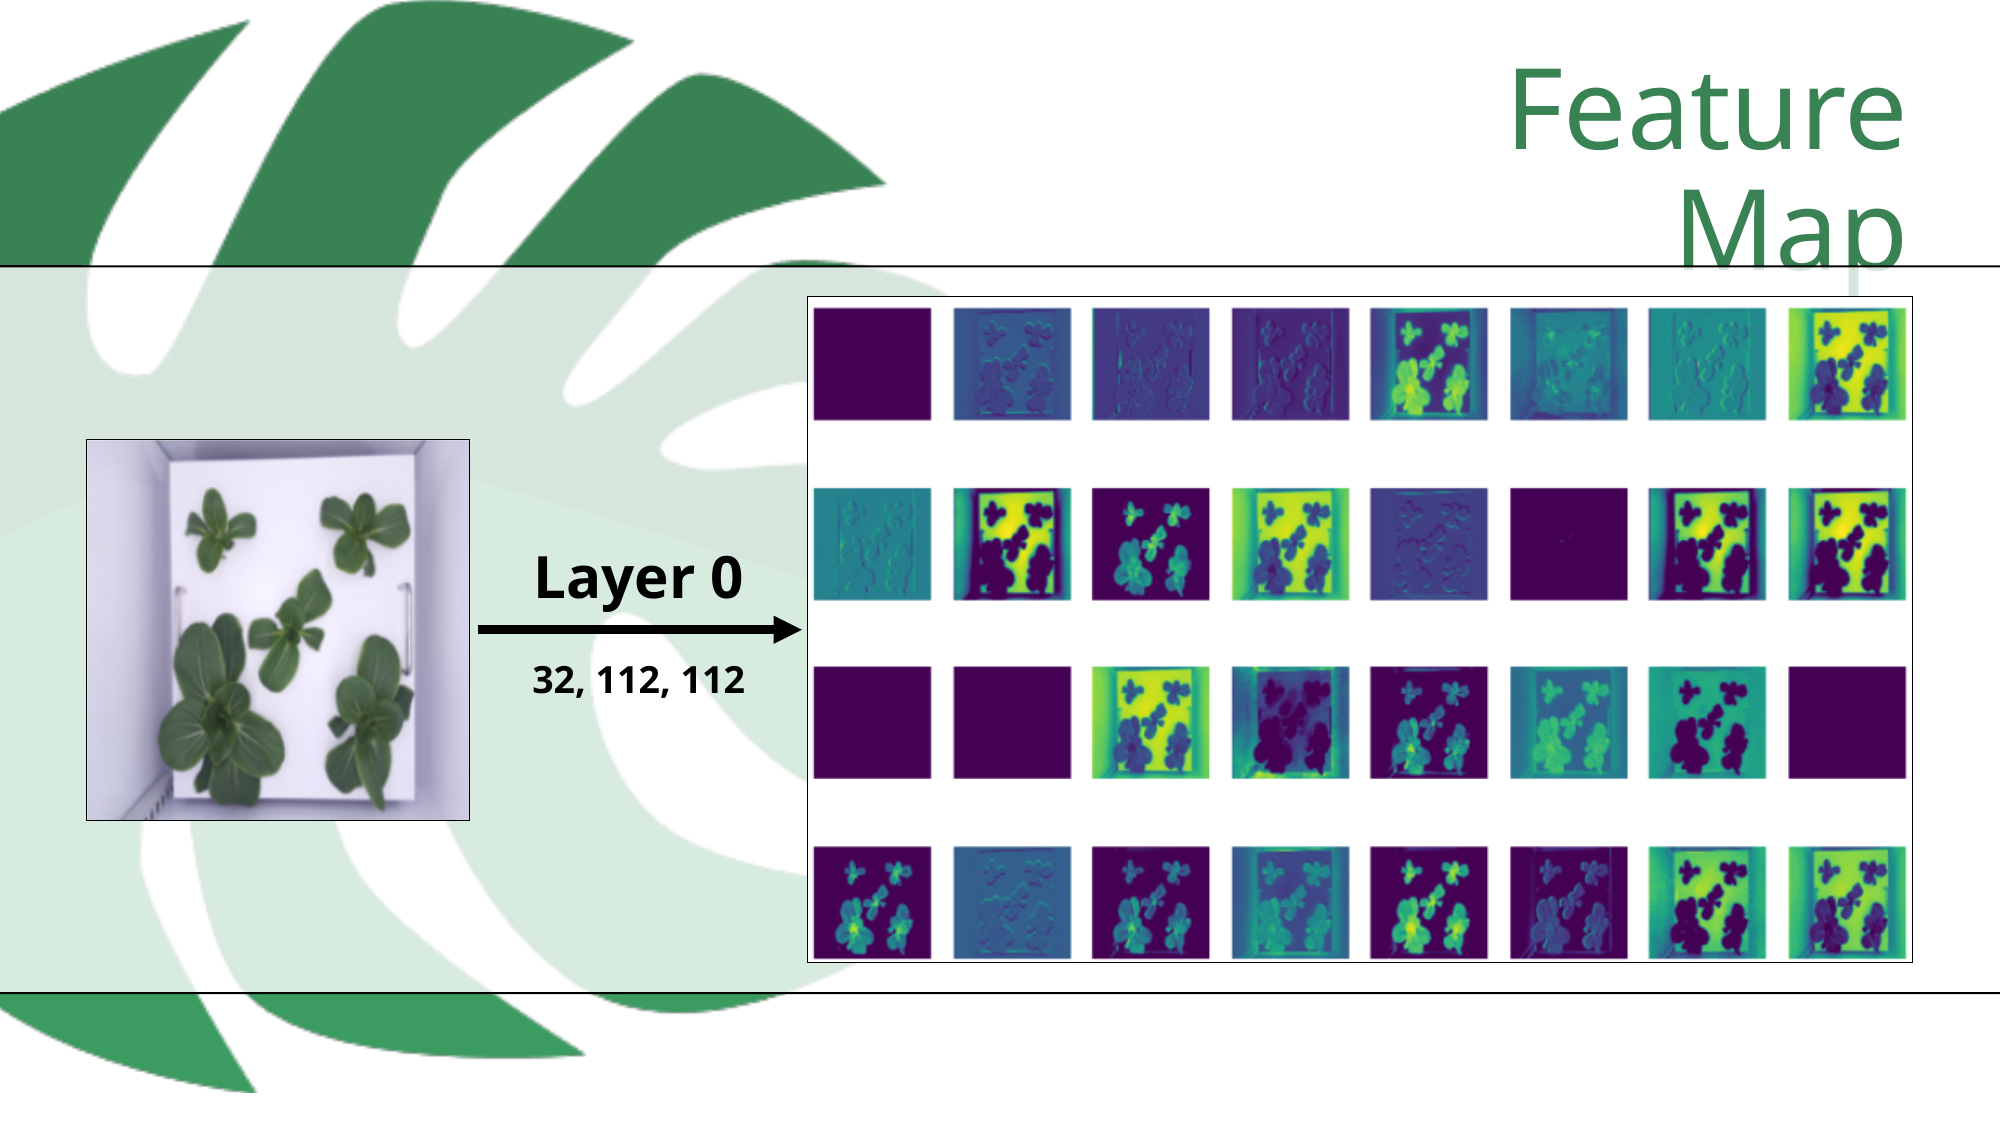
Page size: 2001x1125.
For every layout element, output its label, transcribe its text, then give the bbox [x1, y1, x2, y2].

picture [807, 296, 1913, 963]
text_box Layer 0 [506, 541, 772, 618]
picture [0, 1, 1231, 265]
picture [86, 439, 470, 821]
text_box 32, 112, 112 [506, 653, 772, 731]
picture [0, 995, 1231, 1093]
text_box Feature Map [1240, 44, 1924, 265]
text_box [0, 265, 2000, 995]
